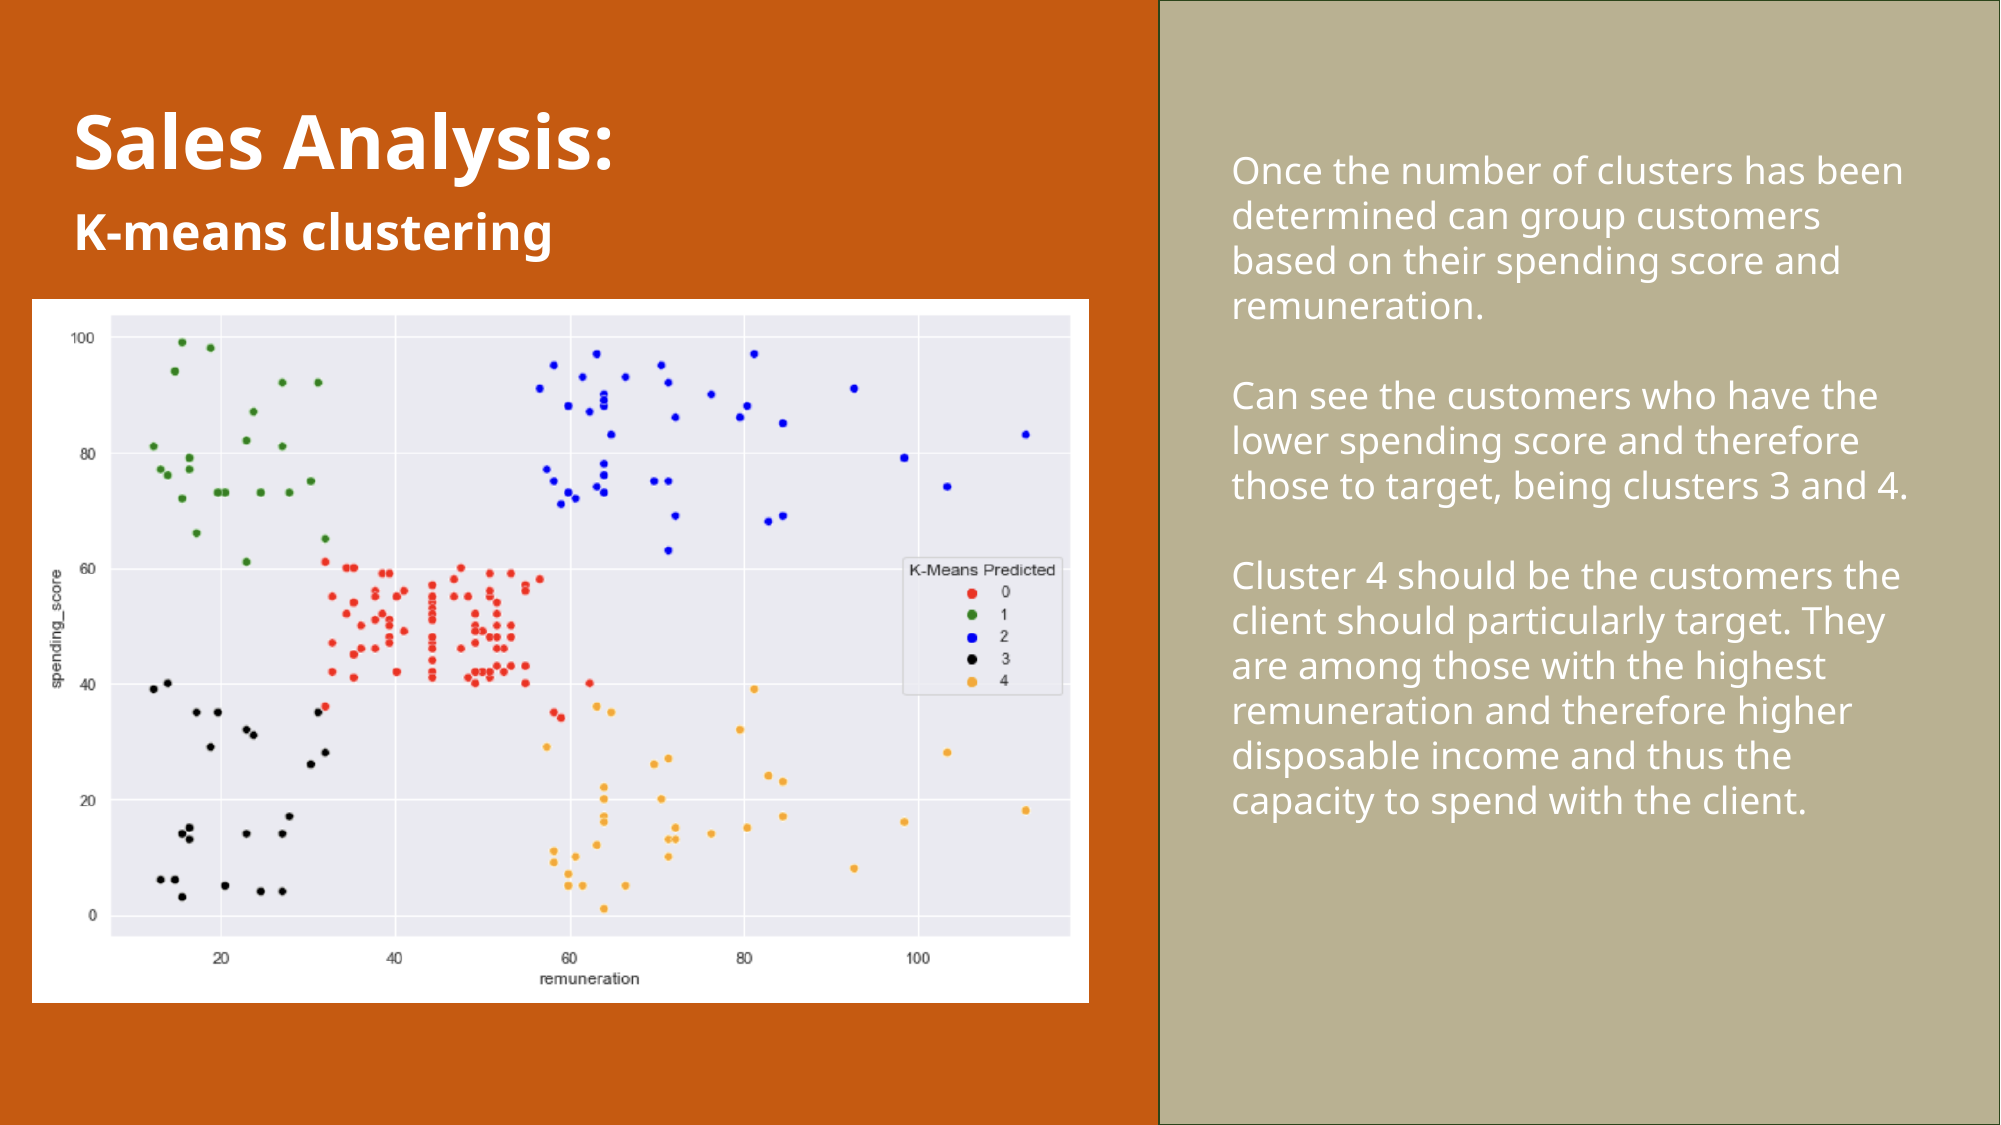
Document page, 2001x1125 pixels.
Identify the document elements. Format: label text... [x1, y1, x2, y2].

text_box Sales Analysis: [58, 86, 743, 192]
text_box Once the number of clusters has been determined can group customers based on their spending score and remuneration. Can see the customers who have the lower spending score and therefore those to target, being clusters 3 and 4. Cluster 4 should be the customers the client should particularly target. They are among those with the highest remuneration and therefore higher disposable income and thus the capacity to spend with the client. [1216, 139, 1942, 830]
text_box [1158, 0, 2000, 1125]
text_box K-means clustering [58, 192, 743, 268]
picture [32, 299, 1089, 1003]
